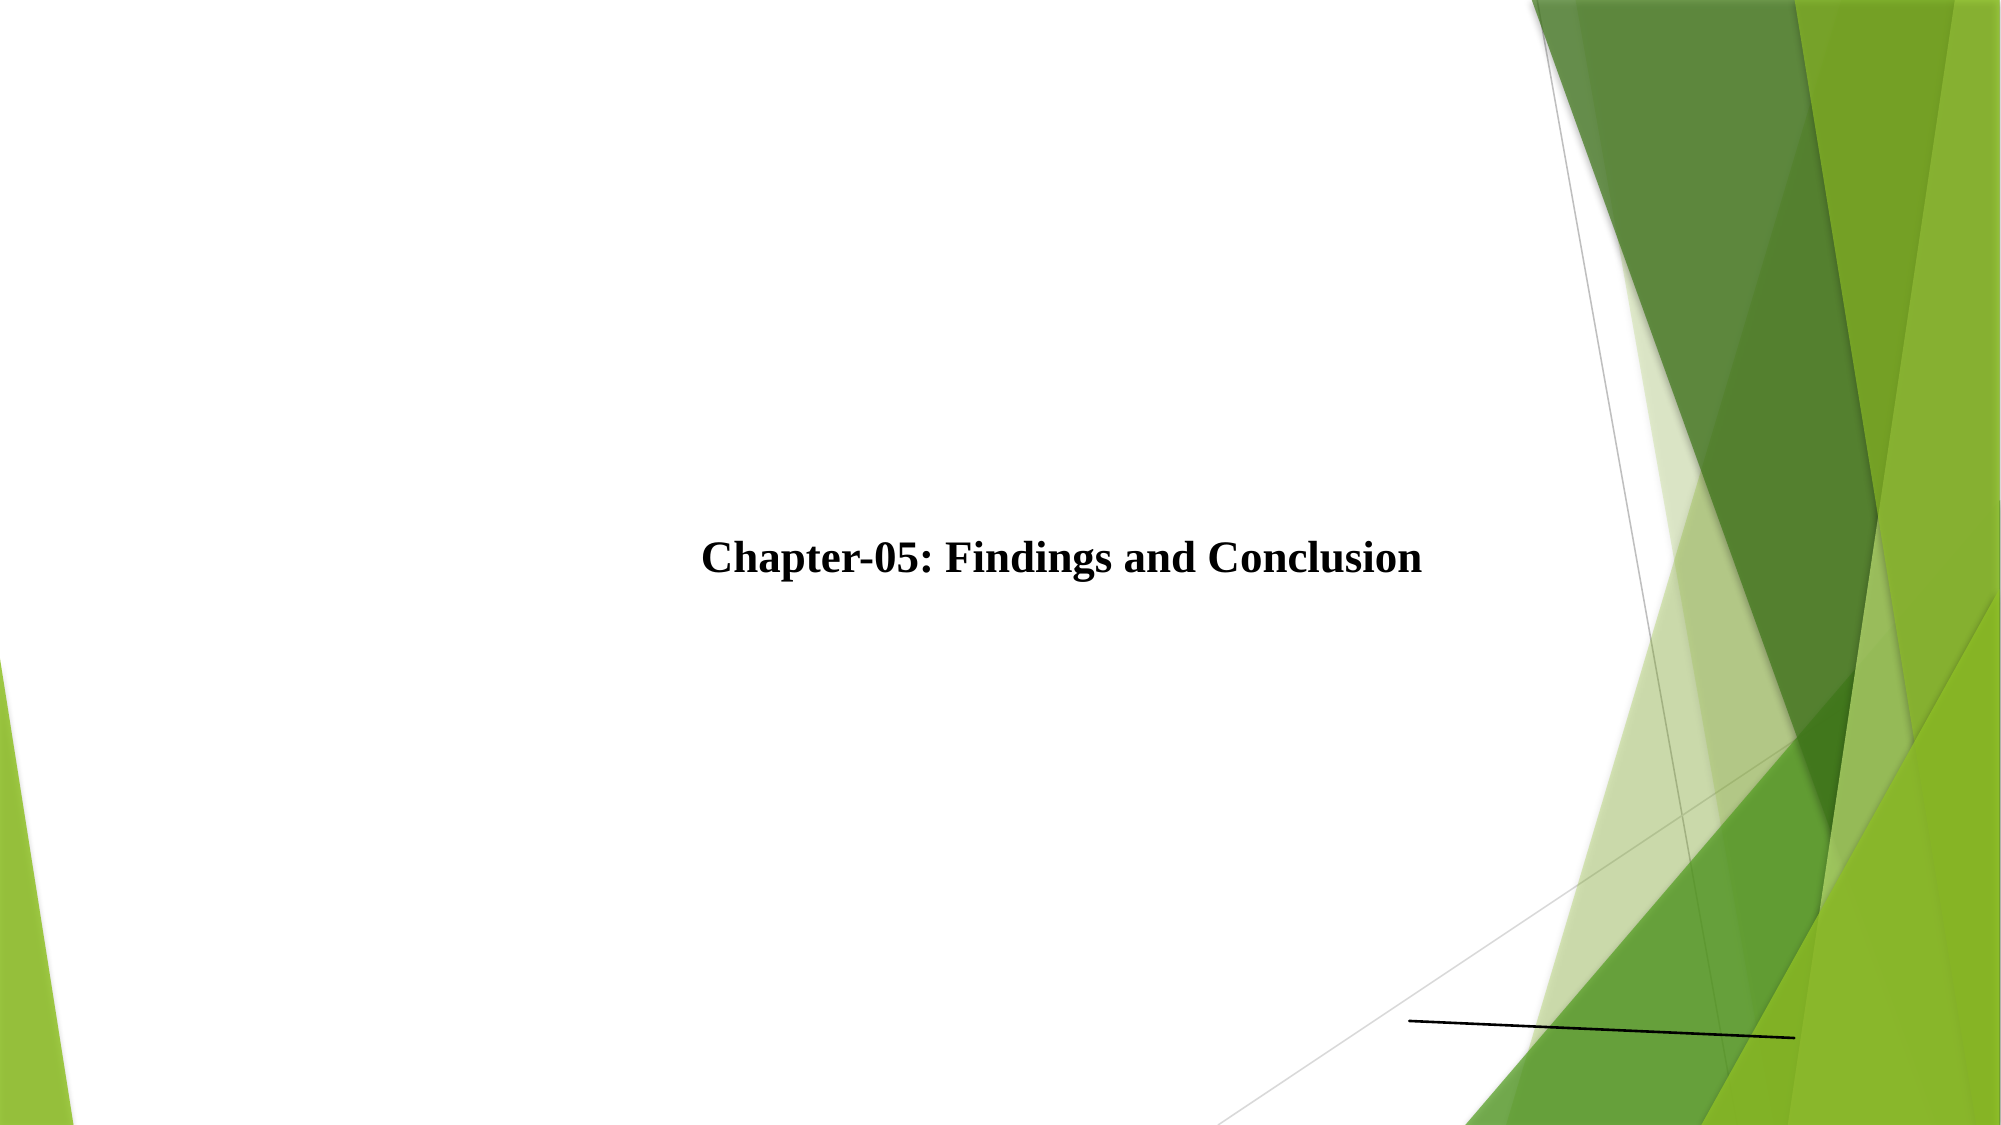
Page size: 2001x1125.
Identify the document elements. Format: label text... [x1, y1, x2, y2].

title Chapter-05: Findings and Conclusion [241, 520, 1883, 645]
